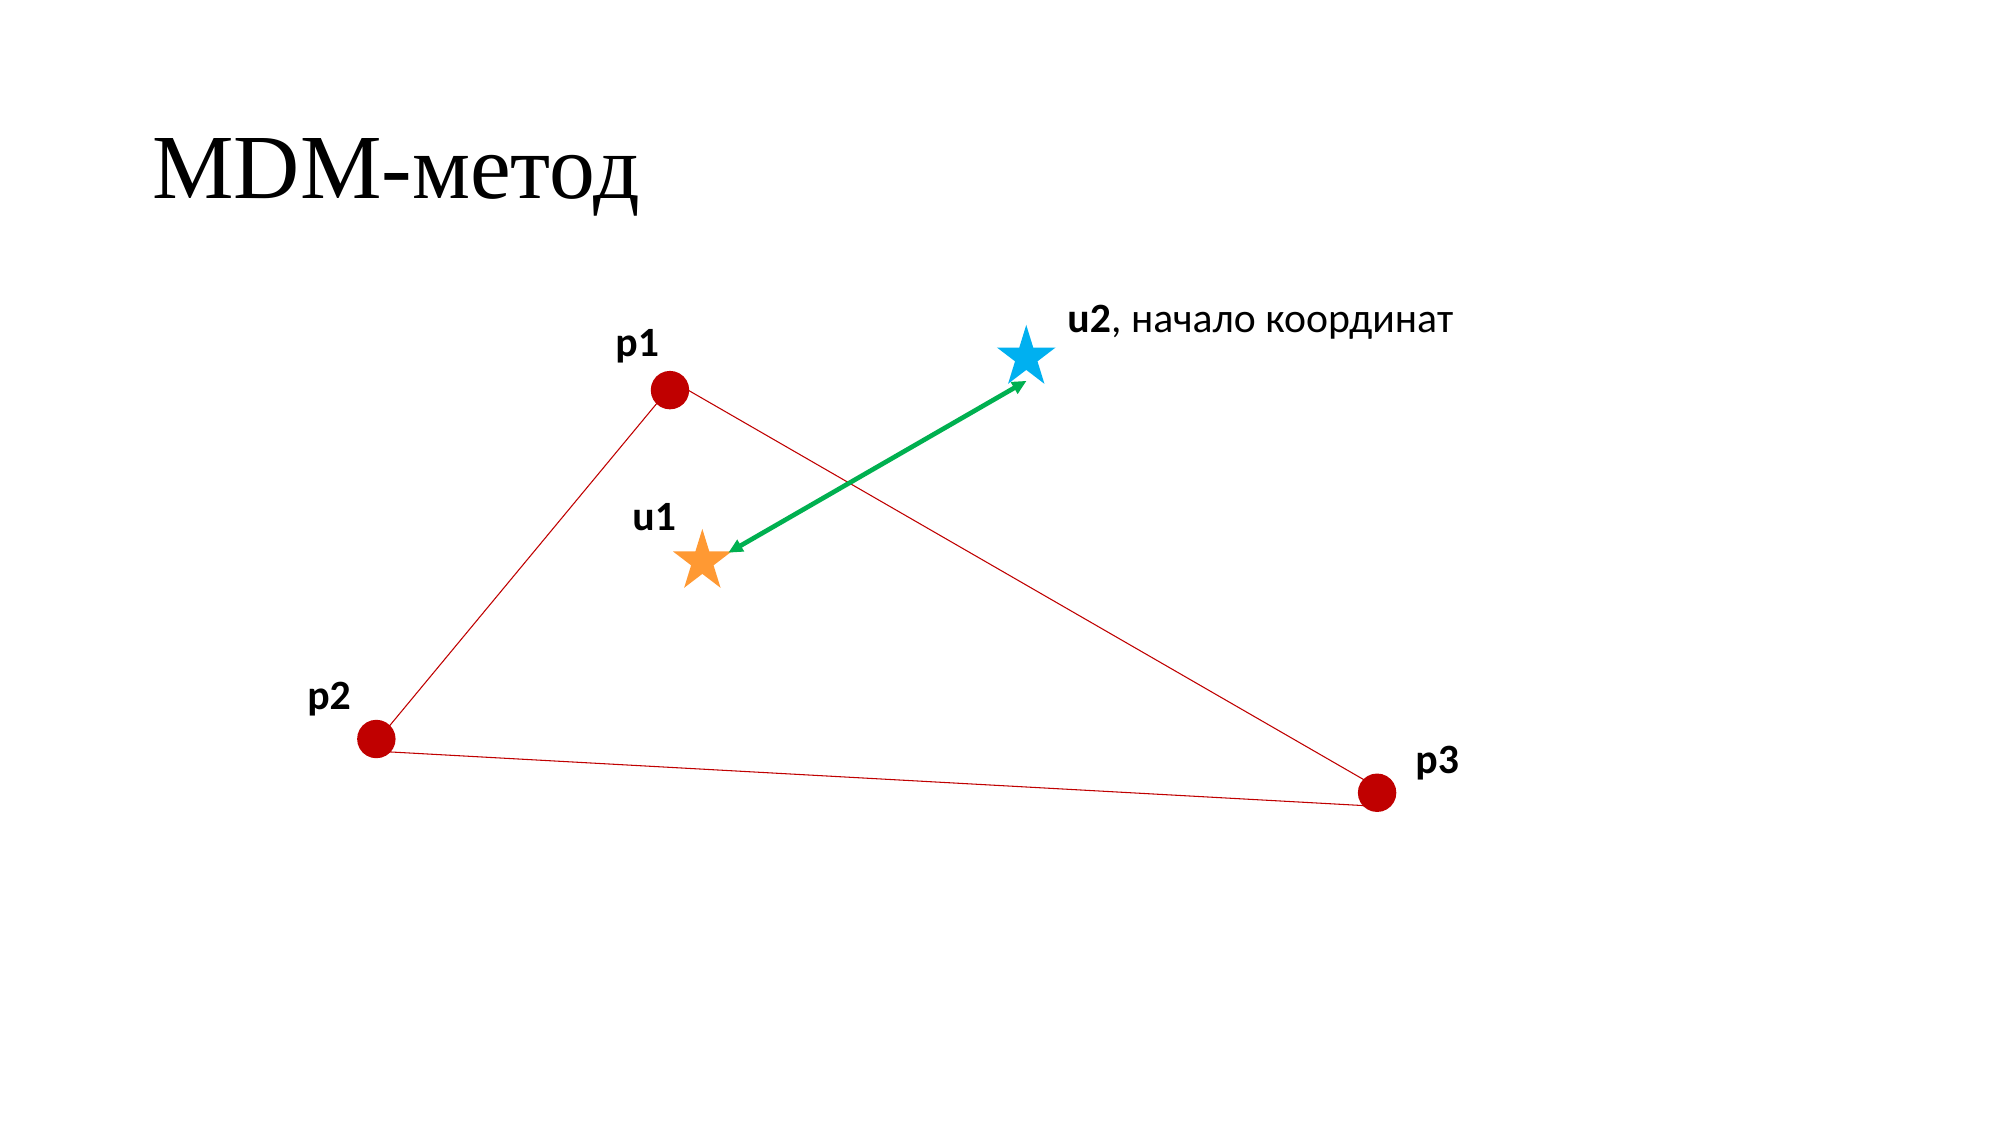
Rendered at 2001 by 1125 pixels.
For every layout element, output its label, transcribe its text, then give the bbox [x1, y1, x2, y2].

text_box u2, начало координат [1052, 283, 1482, 348]
text_box [650, 372, 690, 410]
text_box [389, 751, 1365, 806]
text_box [728, 381, 1010, 553]
text_box [684, 575, 688, 588]
text_box p1 [600, 306, 703, 372]
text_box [389, 402, 658, 727]
text_box [673, 551, 688, 563]
text_box p2 [292, 660, 389, 726]
text_box [357, 726, 396, 759]
text_box u1 [658, 481, 688, 547]
text_box [996, 324, 1055, 384]
title MDM-метод [137, 59, 1863, 278]
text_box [688, 390, 1365, 751]
text_box [1364, 773, 1397, 812]
text_box p3 [1400, 724, 1503, 790]
